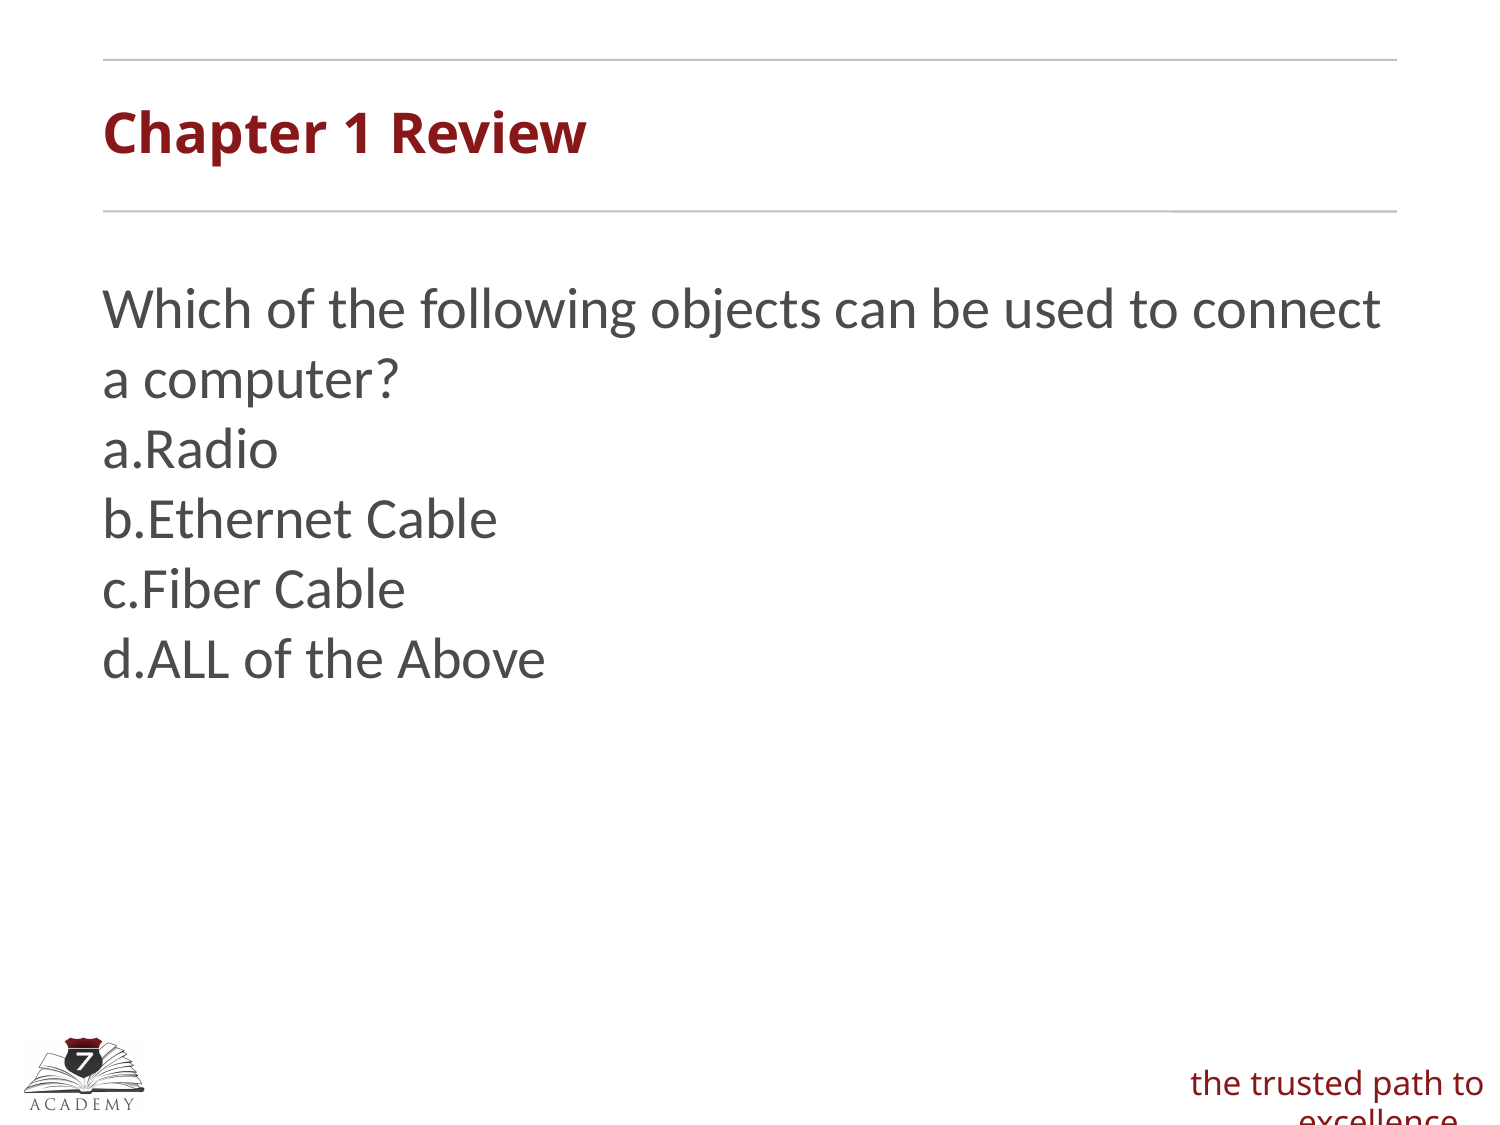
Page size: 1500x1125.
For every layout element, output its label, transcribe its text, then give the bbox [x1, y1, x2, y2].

text_box Chapter 1 Review [87, 37, 1413, 225]
picture [21, 1035, 147, 1111]
text_box Which of the following objects can be used to connect a computer? Radio Ethernet Cable Fiber Cable ALL of the Above [87, 262, 1413, 1013]
